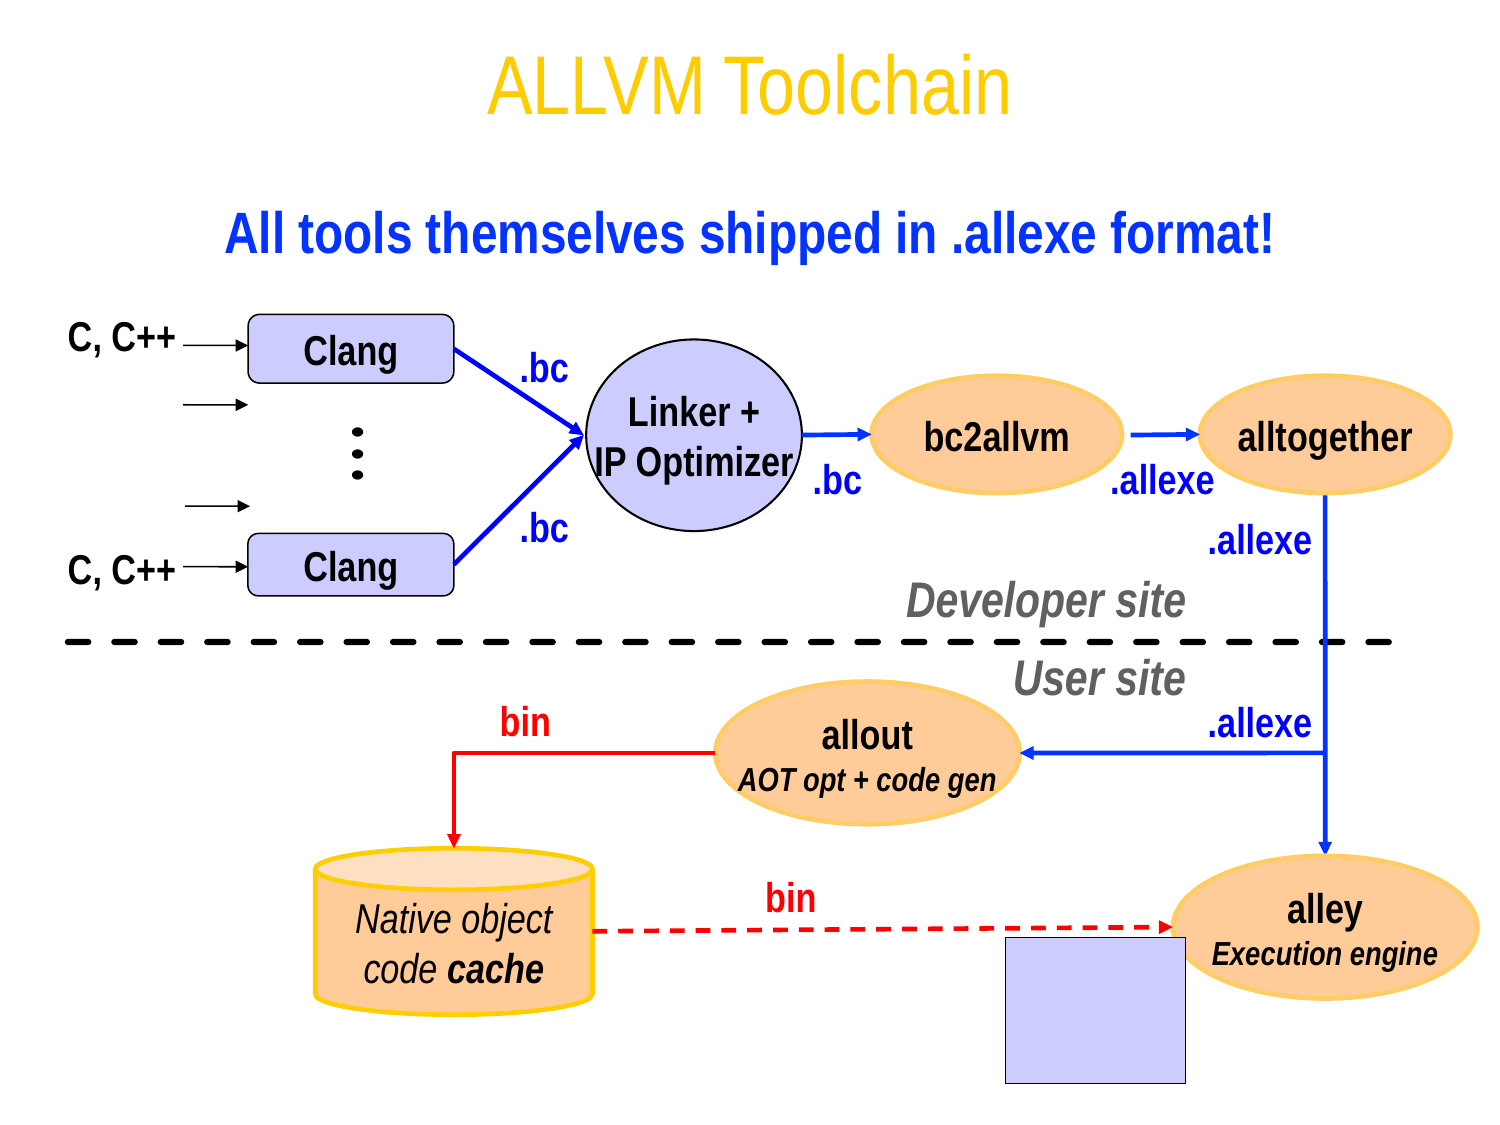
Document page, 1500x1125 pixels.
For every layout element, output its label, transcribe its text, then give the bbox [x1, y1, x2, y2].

text_box .bc [797, 445, 877, 510]
text_box .bc [504, 493, 584, 558]
text_box [1130, 428, 1200, 441]
text_box [801, 428, 872, 441]
text_box [191, 560, 249, 573]
text_box bin [750, 863, 832, 928]
text_box bin [484, 687, 566, 753]
text_box Clang [247, 533, 454, 596]
text_box [191, 339, 249, 352]
text_box .allexe [1192, 688, 1329, 754]
text_box C, C++ [52, 535, 191, 600]
text_box User site [998, 638, 1268, 714]
text_box bc2allvm [871, 375, 1123, 494]
text_box [453, 435, 584, 565]
text_box [1019, 746, 1326, 760]
text_box allout AOT opt + code gen [715, 681, 1020, 825]
text_box .allexe [1192, 505, 1329, 571]
text_box [1155, 920, 1173, 934]
text_box Clang [248, 314, 454, 384]
text_box [1319, 754, 1332, 855]
text_box Developer site [891, 559, 1202, 635]
text_box alltogether [1199, 375, 1451, 494]
text_box [185, 499, 250, 513]
text_box Native object code cache [315, 848, 593, 1015]
text_box [447, 753, 716, 849]
text_box [1005, 937, 1186, 1084]
text_box alley Execution engine [1173, 855, 1478, 999]
text_box .allexe [1095, 445, 1232, 510]
text_box [183, 398, 249, 412]
text_box C, C++ [52, 302, 191, 367]
text_box [453, 348, 584, 436]
text_box .bc [504, 333, 584, 398]
text_box All tools themselves shipped in .allexe format! [62, 187, 1438, 279]
text_box ALLVM Toolchain [0, 0, 1500, 163]
text_box Linker + IP Optimizer [586, 339, 802, 532]
text_box • • • [328, 412, 393, 498]
